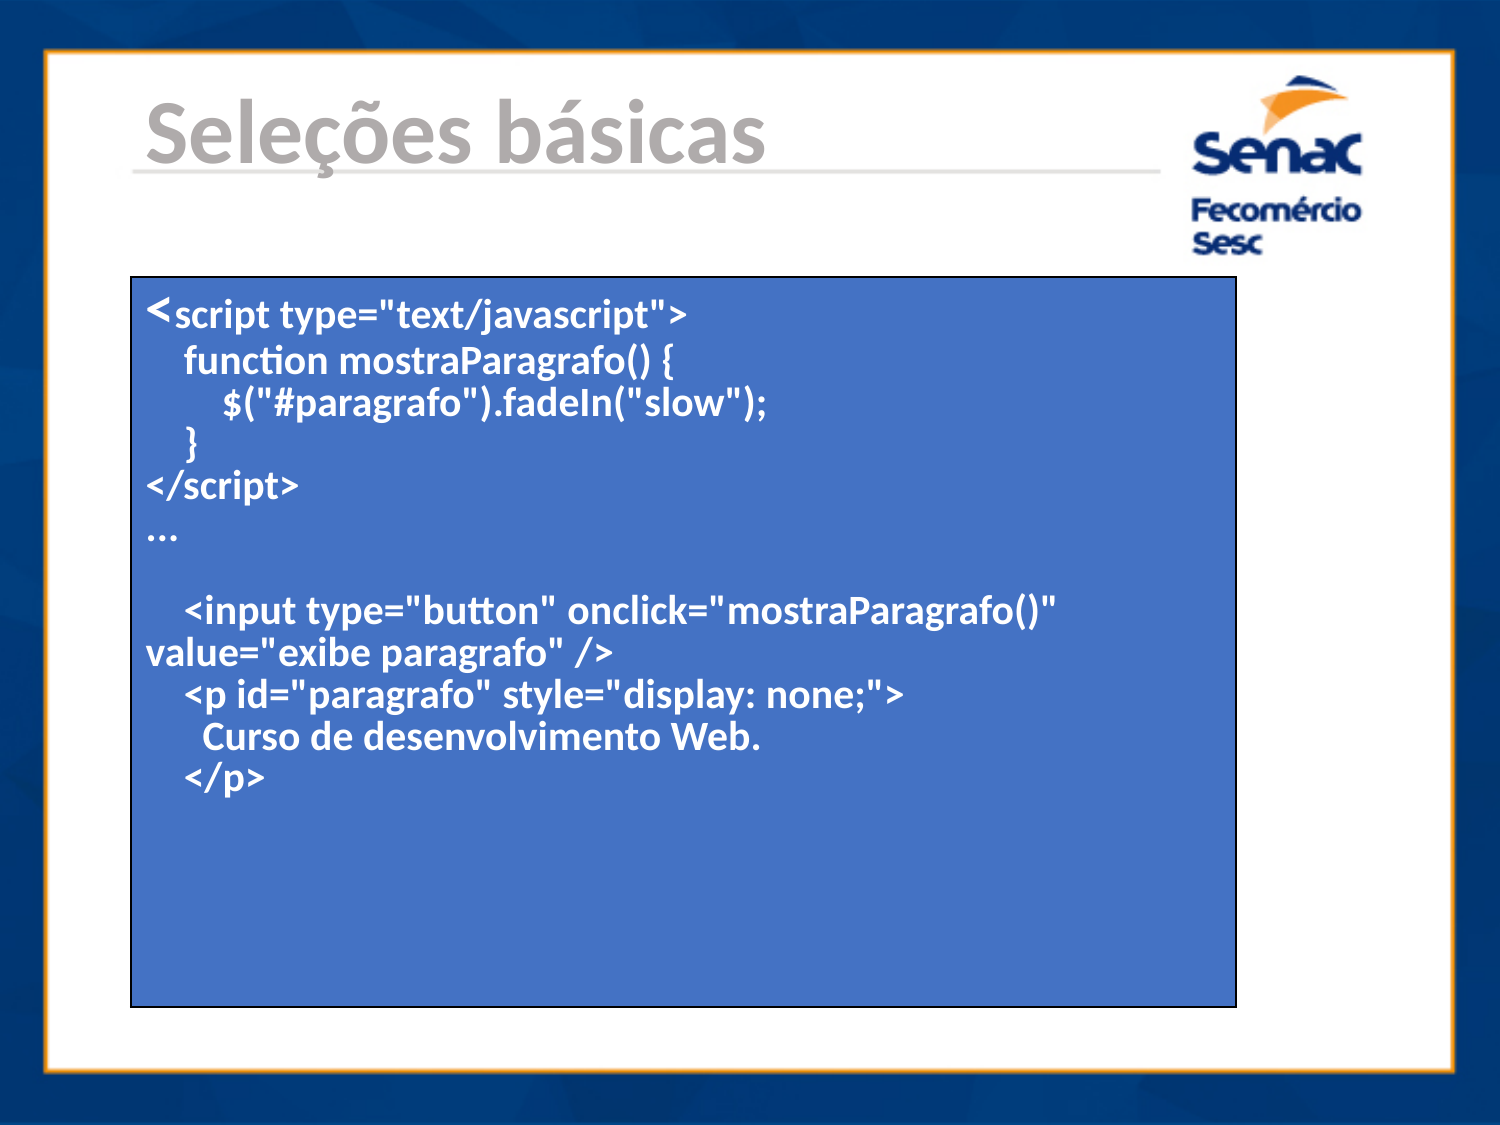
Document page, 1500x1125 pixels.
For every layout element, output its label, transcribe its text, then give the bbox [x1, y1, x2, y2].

text_box Seleções básicas [130, 77, 1130, 191]
table_header <script type="text/javascript"> function mostraParagrafo() { $("#paragrafo").fadeIn("slow"); } </script> ... <input type="button" onclick="mostraParagrafo()" value="exibe paragrafo" /> <p id="paragrafo" style="display: none;"> Curso de desenvolvimento Web. </p> [132, 278, 1235, 1006]
picture [0, 0, 1500, 1125]
